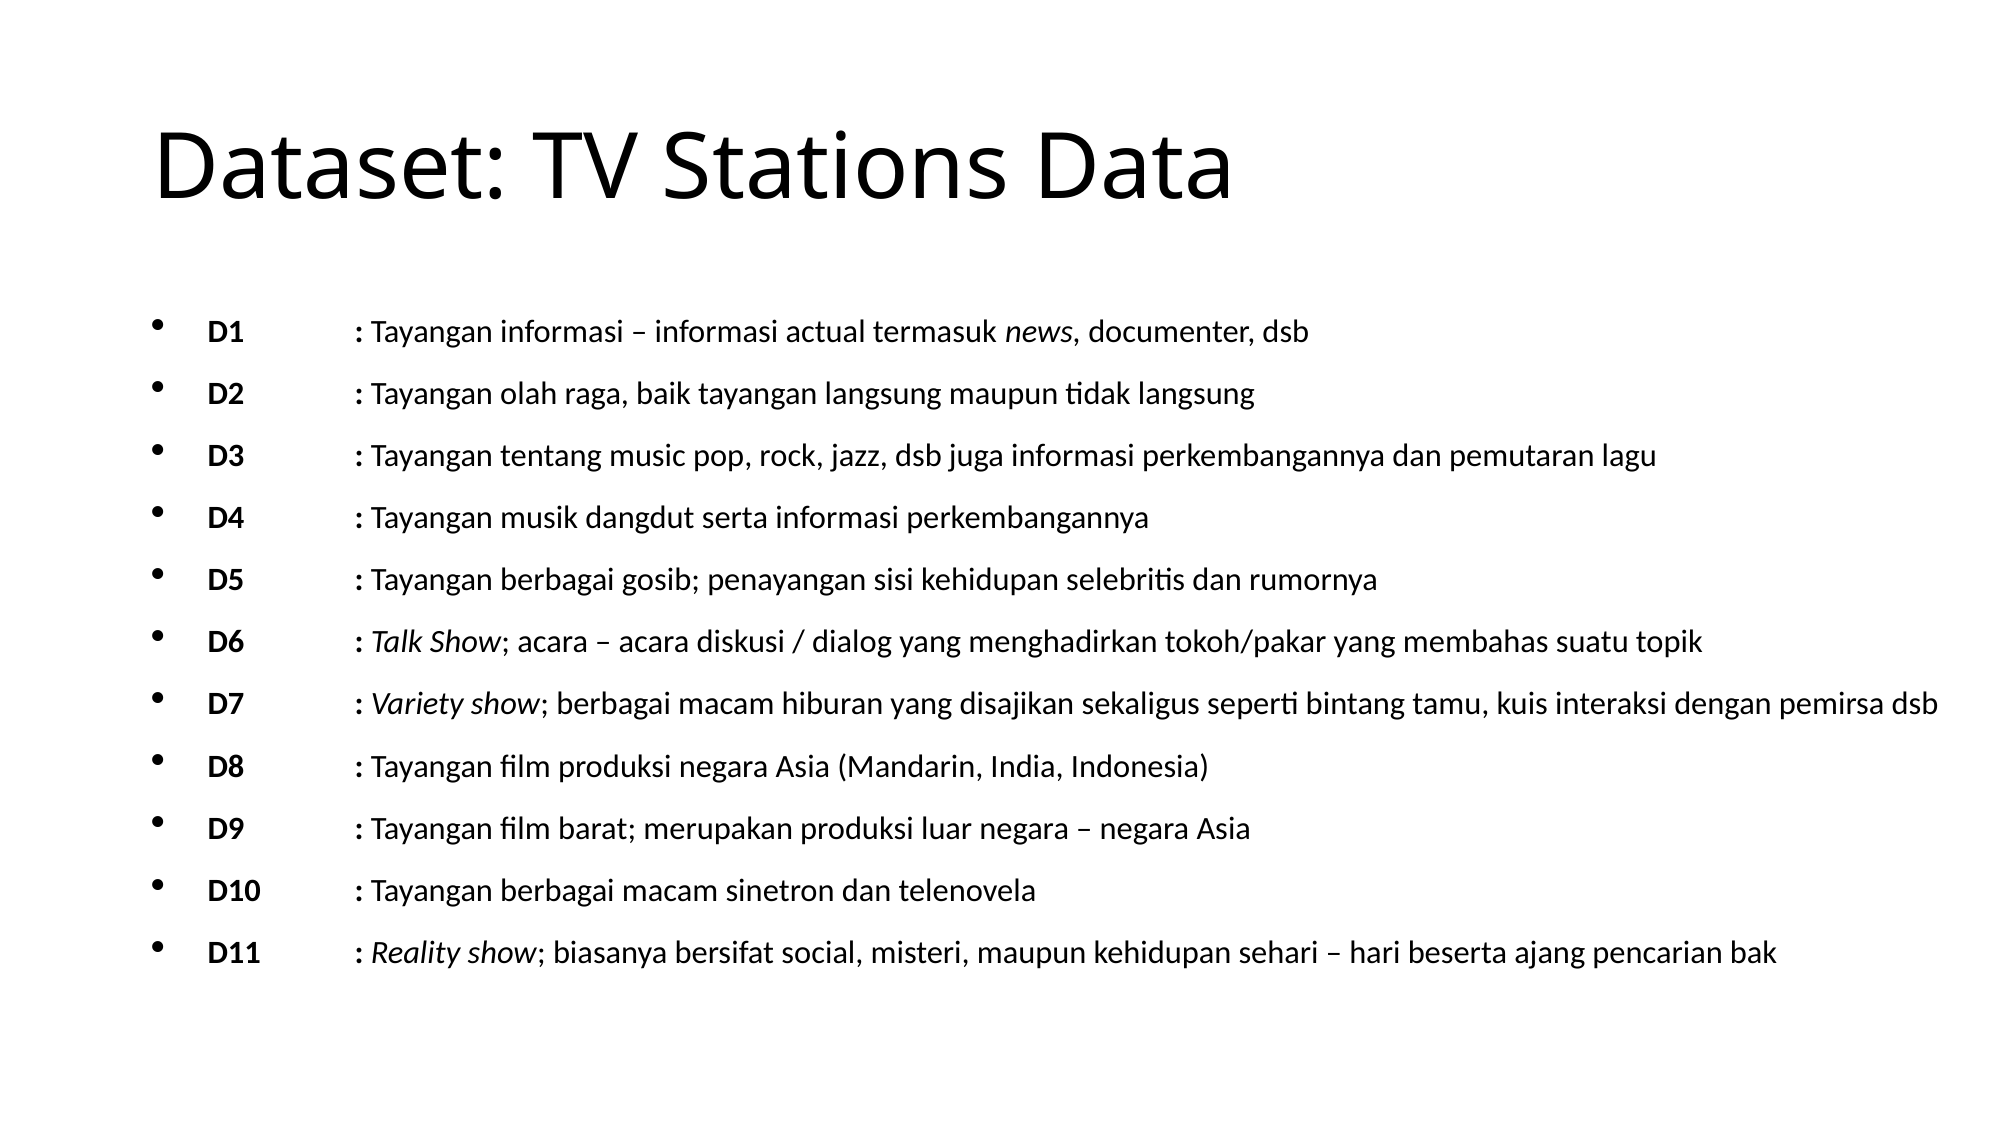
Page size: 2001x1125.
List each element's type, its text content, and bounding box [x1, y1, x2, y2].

title Dataset: TV Stations Data [137, 59, 1863, 278]
list D1 : Tayangan informasi – informasi actual termasuk news, documenter, dsb D2 : Tayangan olah raga, baik tayangan langsung maupun tidak langsung D3 : Tayangan tentang music pop, rock, jazz, dsb juga informasi perkembangannya dan pemutaran lagu D4 : Tayangan musik dangdut serta informasi perkembangannya D5 : Tayangan berbagai gosib; penayangan sisi kehidupan selebritis dan rumornya D6 : Talk Show; acara – acara diskusi / dialog yang menghadirkan tokoh/pakar yang membahas suatu topik D7 : Variety show; berbagai macam hiburan yang disajikan sekaligus seperti bintang tamu, kuis interaksi dengan pemirsa dsb D8 : Tayangan film produksi negara Asia (Mandarin, India, Indonesia) D9 : Tayangan film barat; merupakan produksi luar negara – negara Asia D10 : Tayangan berbagai macam sinetron dan telenovela D11 : Reality show; biasanya bersifat social, misteri, maupun kehidupan sehari – hari beserta ajang pencarian bak [137, 299, 1985, 1014]
